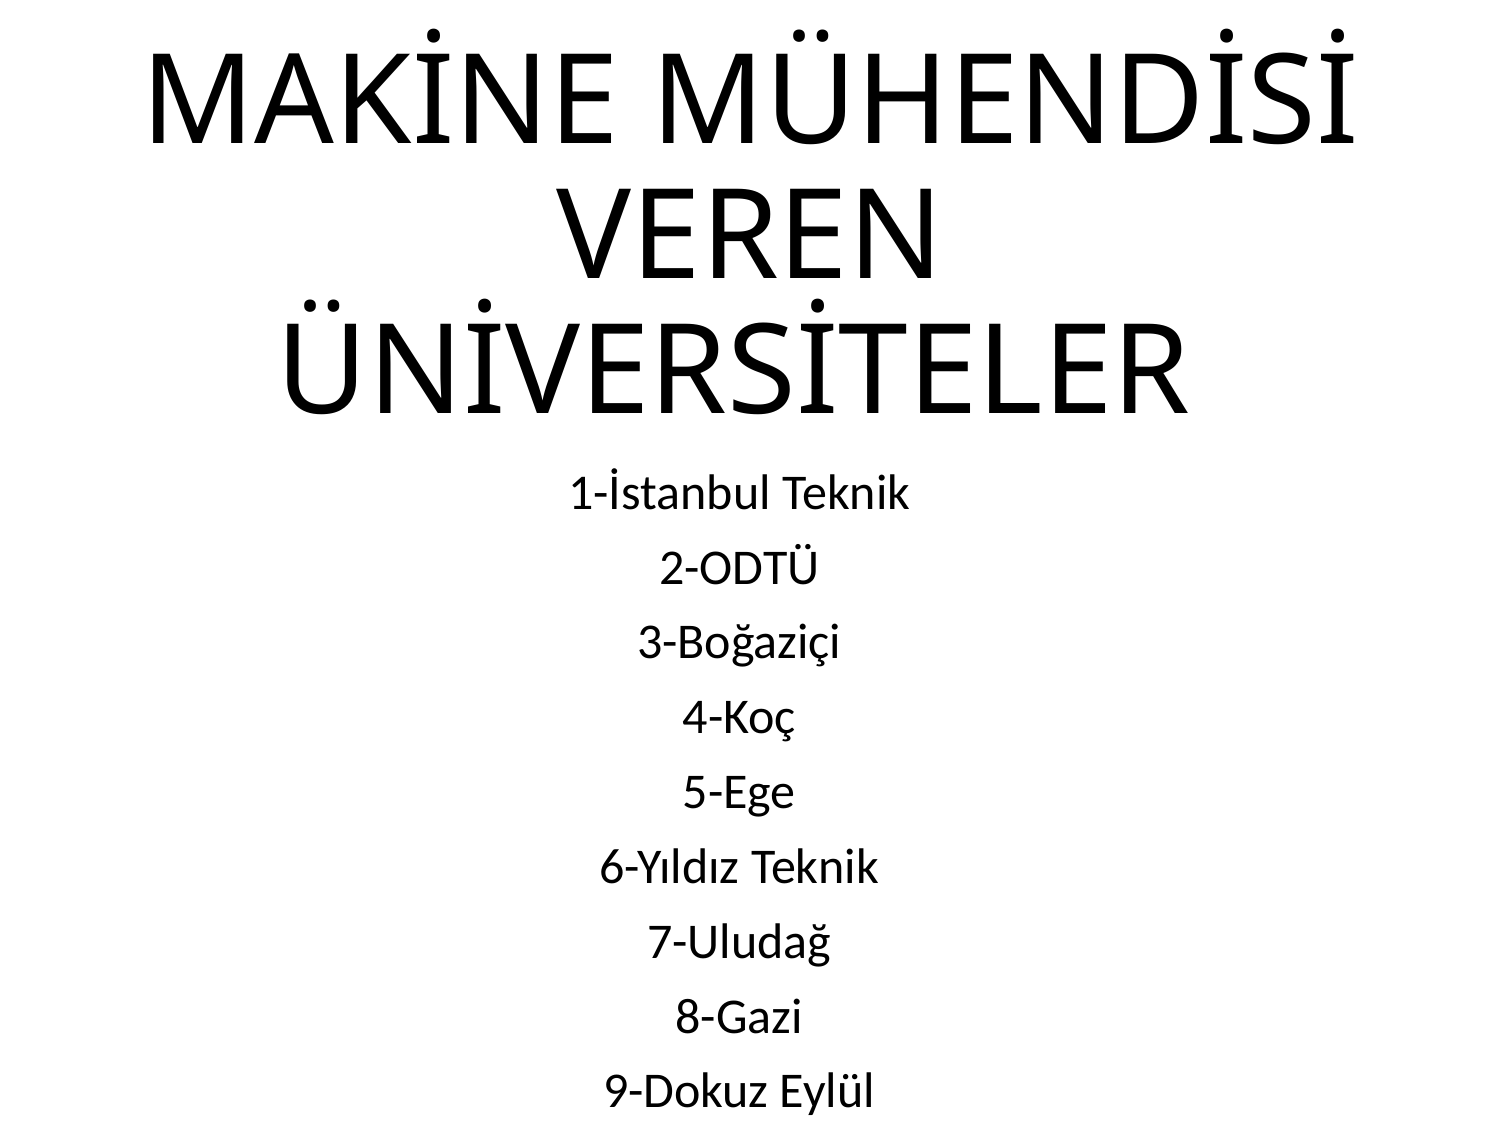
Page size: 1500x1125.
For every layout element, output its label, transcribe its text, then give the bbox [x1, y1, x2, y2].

title MAKİNE MÜHENDİSİ VEREN ÜNİVERSİTELER [112, 23, 1388, 449]
subtitle 1-İstanbul Teknik 2-ODTÜ 3-Boğaziçi 4-Koç 5-Ege 6-Yıldız Teknik 7-Uludağ 8-Gazi 9-Dokuz Eylül 10-Çukurova [0, 458, 1482, 1076]
